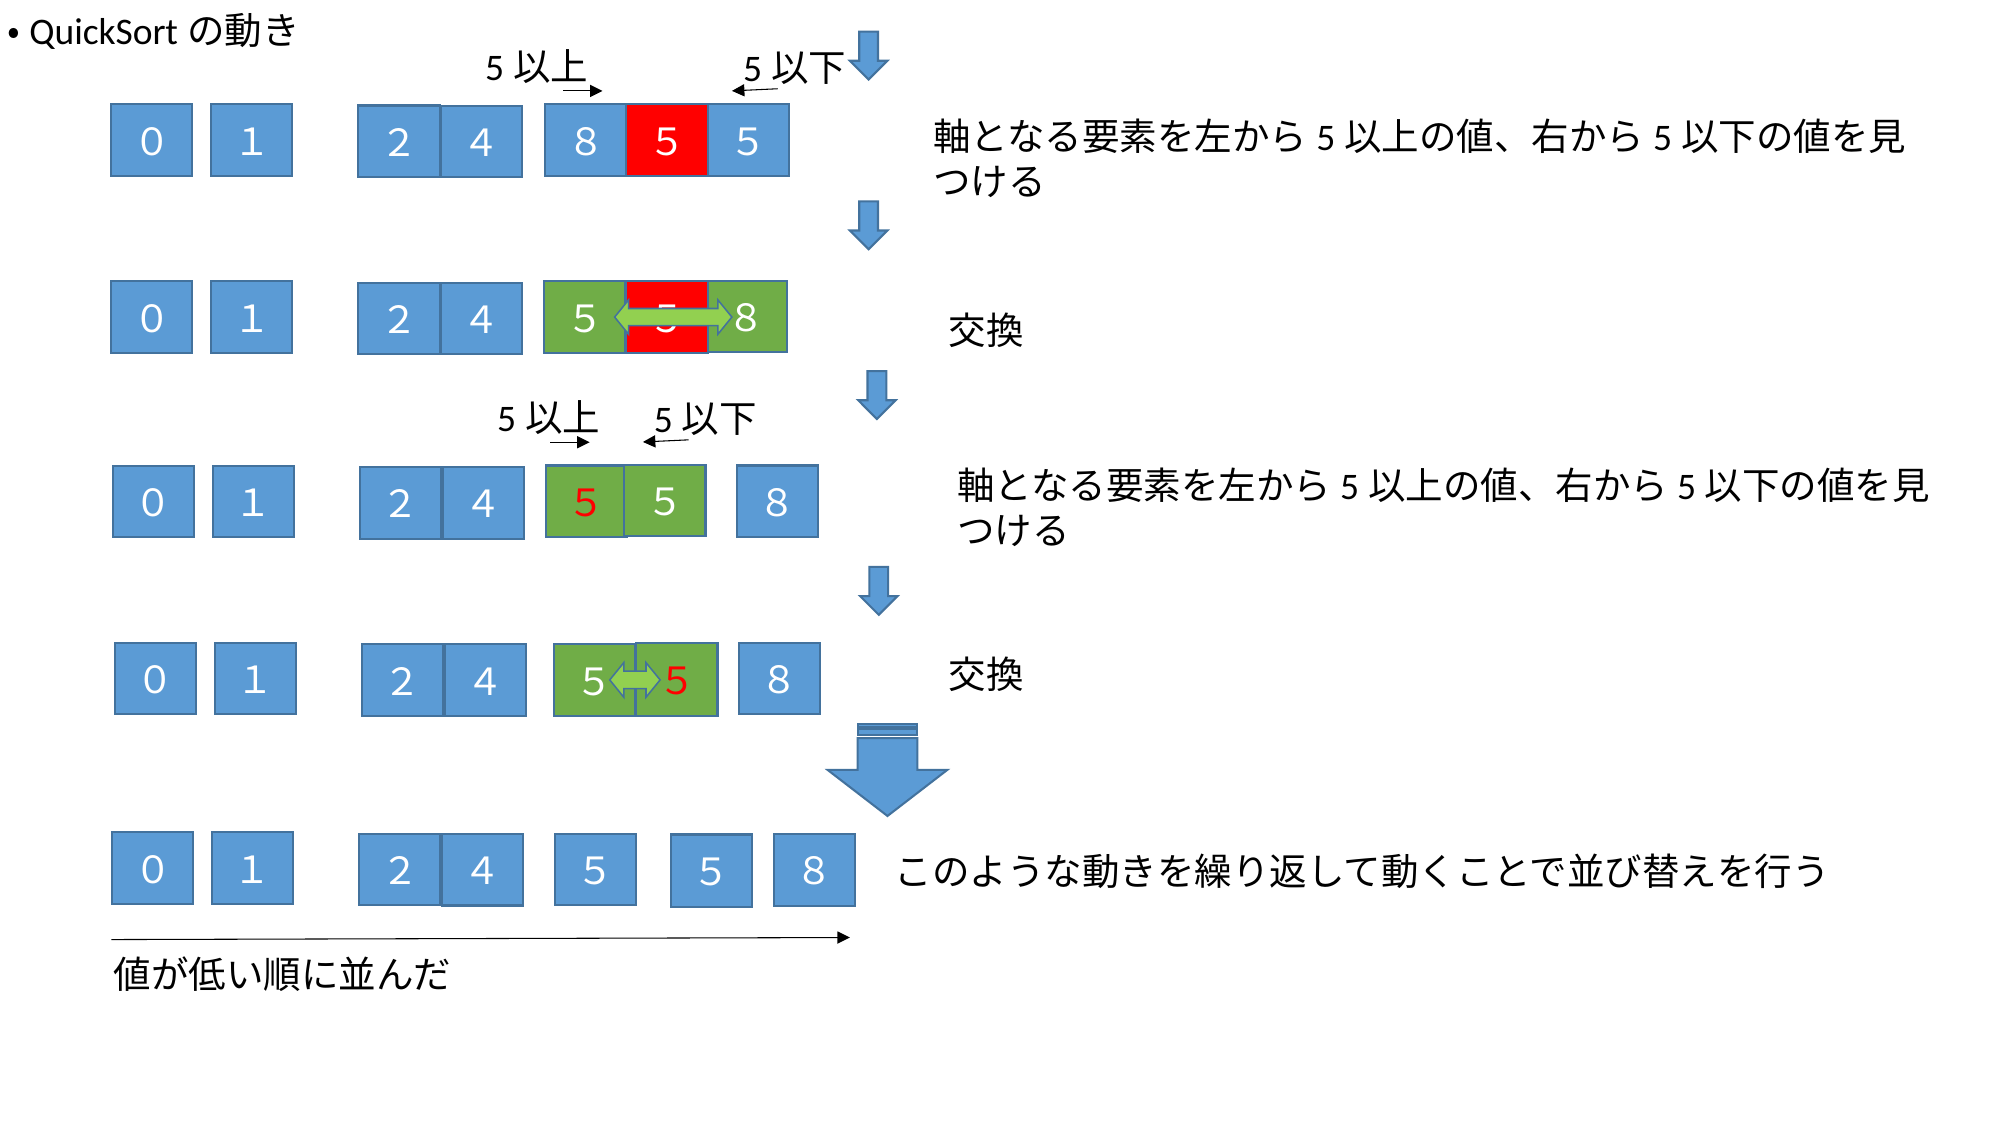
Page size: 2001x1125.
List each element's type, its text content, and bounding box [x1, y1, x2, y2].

text_box ５ [554, 833, 637, 906]
text_box ４ [441, 105, 523, 178]
text_box ４ [444, 643, 527, 717]
text_box ５ [553, 643, 636, 717]
text_box 交換 [933, 644, 1039, 704]
text_box 値が低い順に並んだ [99, 943, 467, 1004]
text_box [857, 565, 901, 617]
text_box ４ [442, 466, 525, 540]
text_box ０ [110, 280, 193, 354]
text_box ２ [357, 282, 441, 355]
text_box 5以下 [639, 388, 772, 448]
text_box ４ [441, 282, 523, 355]
text_box 5以下 [728, 36, 861, 97]
text_box ５ [545, 464, 628, 538]
text_box [855, 370, 899, 421]
text_box ５ [543, 280, 625, 354]
text_box [613, 297, 734, 338]
text_box ５ [625, 103, 709, 177]
text_box このような動きを繰り返して動くことで並び替えを行う [879, 840, 1845, 901]
text_box ０ [114, 642, 197, 715]
text_box ０ [111, 831, 194, 905]
text_box ５ [709, 103, 790, 177]
text_box 軸となる要素を左から5以上の値、右から5以下の値を見つける [918, 105, 1953, 211]
text_box ２ [358, 833, 442, 906]
text_box ５ [625, 327, 709, 354]
text_box 軸となる要素を左から5以上の値、右から5以下の値を見つける [942, 454, 1977, 560]
text_box ０ [110, 103, 193, 177]
text_box ８ [773, 833, 856, 907]
text_box ４ [441, 833, 524, 907]
text_box １ [210, 280, 293, 354]
text_box [608, 659, 662, 701]
text_box ５ [623, 464, 707, 537]
text_box ５ [635, 642, 719, 717]
text_box 5以上 [482, 386, 615, 446]
text_box １ [211, 831, 294, 905]
text_box [847, 30, 890, 82]
text_box ８ [738, 642, 821, 715]
text_box ８ [544, 103, 625, 177]
text_box ８ [736, 464, 819, 538]
text_box ２ [357, 104, 441, 178]
text_box [824, 737, 951, 818]
text_box 交換 [933, 299, 1039, 360]
text_box 5以上 [470, 35, 603, 96]
text_box １ [214, 642, 297, 715]
text_box ５ [625, 280, 709, 307]
text_box [847, 200, 890, 251]
text_box １ [212, 465, 295, 538]
text_box [857, 723, 918, 736]
text_box ２ [359, 466, 442, 540]
text_box ５ [670, 833, 753, 908]
text_box ２ [361, 643, 444, 717]
text_box ８ [709, 280, 788, 353]
text_box ・QuickSortの動き [0, 0, 315, 60]
text_box １ [210, 103, 293, 177]
text_box ０ [112, 465, 195, 538]
